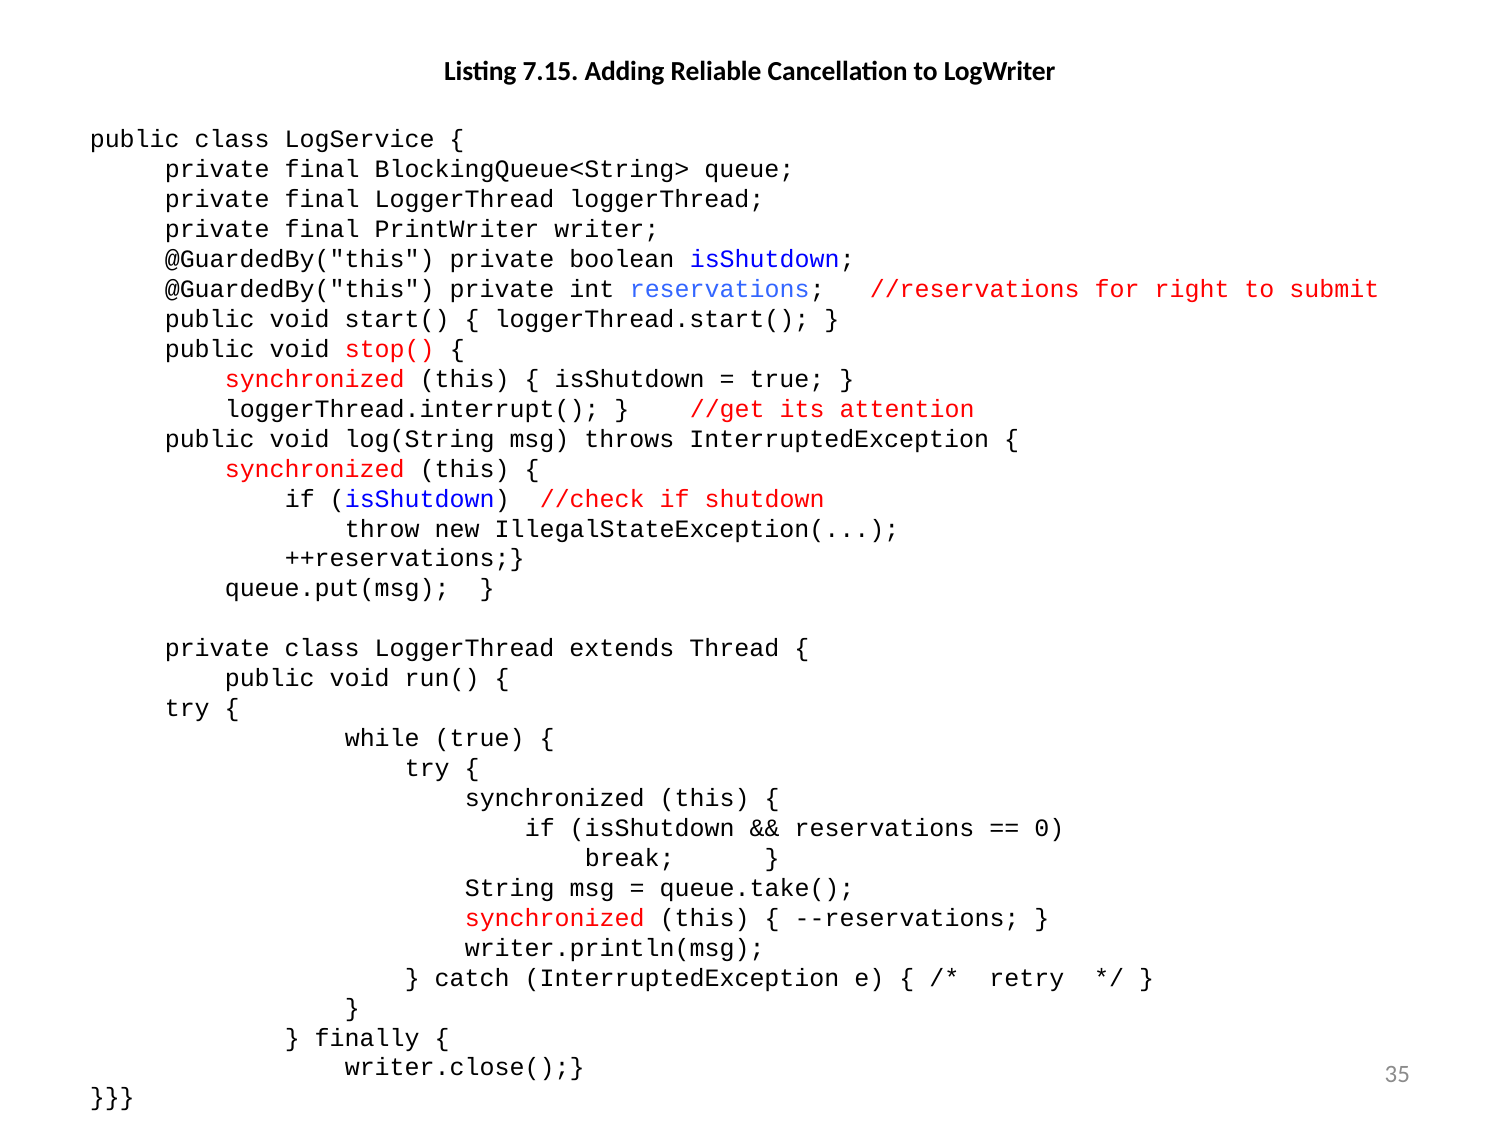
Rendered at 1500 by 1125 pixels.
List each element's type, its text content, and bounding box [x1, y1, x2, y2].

text_box public class LogService { private final BlockingQueue<String> queue; private final LoggerThread loggerThread; private final PrintWriter writer; @GuardedBy("this") private boolean isShutdown; @GuardedBy("this") private int reservations; //reservations for right to submit public void start() { loggerThread.start(); } public void stop() { synchronized (this) { isShutdown = true; } loggerThread.interrupt(); } //get its attention public void log(String msg) throws InterruptedException { synchronized (this) { if (isShutdown) //check if shutdown throw new IllegalStateException(...); ++reservations;} queue.put(msg); } private class LoggerThread extends Thread { public void run() { try { while (true) { try { synchronized (this) { if (isShutdown && reservations == 0) break; } String msg = queue.take(); synchronized (this) { --reservations; } writer.println(msg); } catch (InterruptedException e) { /* retry */ } } } finally { writer.close();} }}} [74, 115, 1425, 1119]
title Listing 7.15. Adding Reliable Cancellation to LogWriter [75, 45, 1425, 93]
